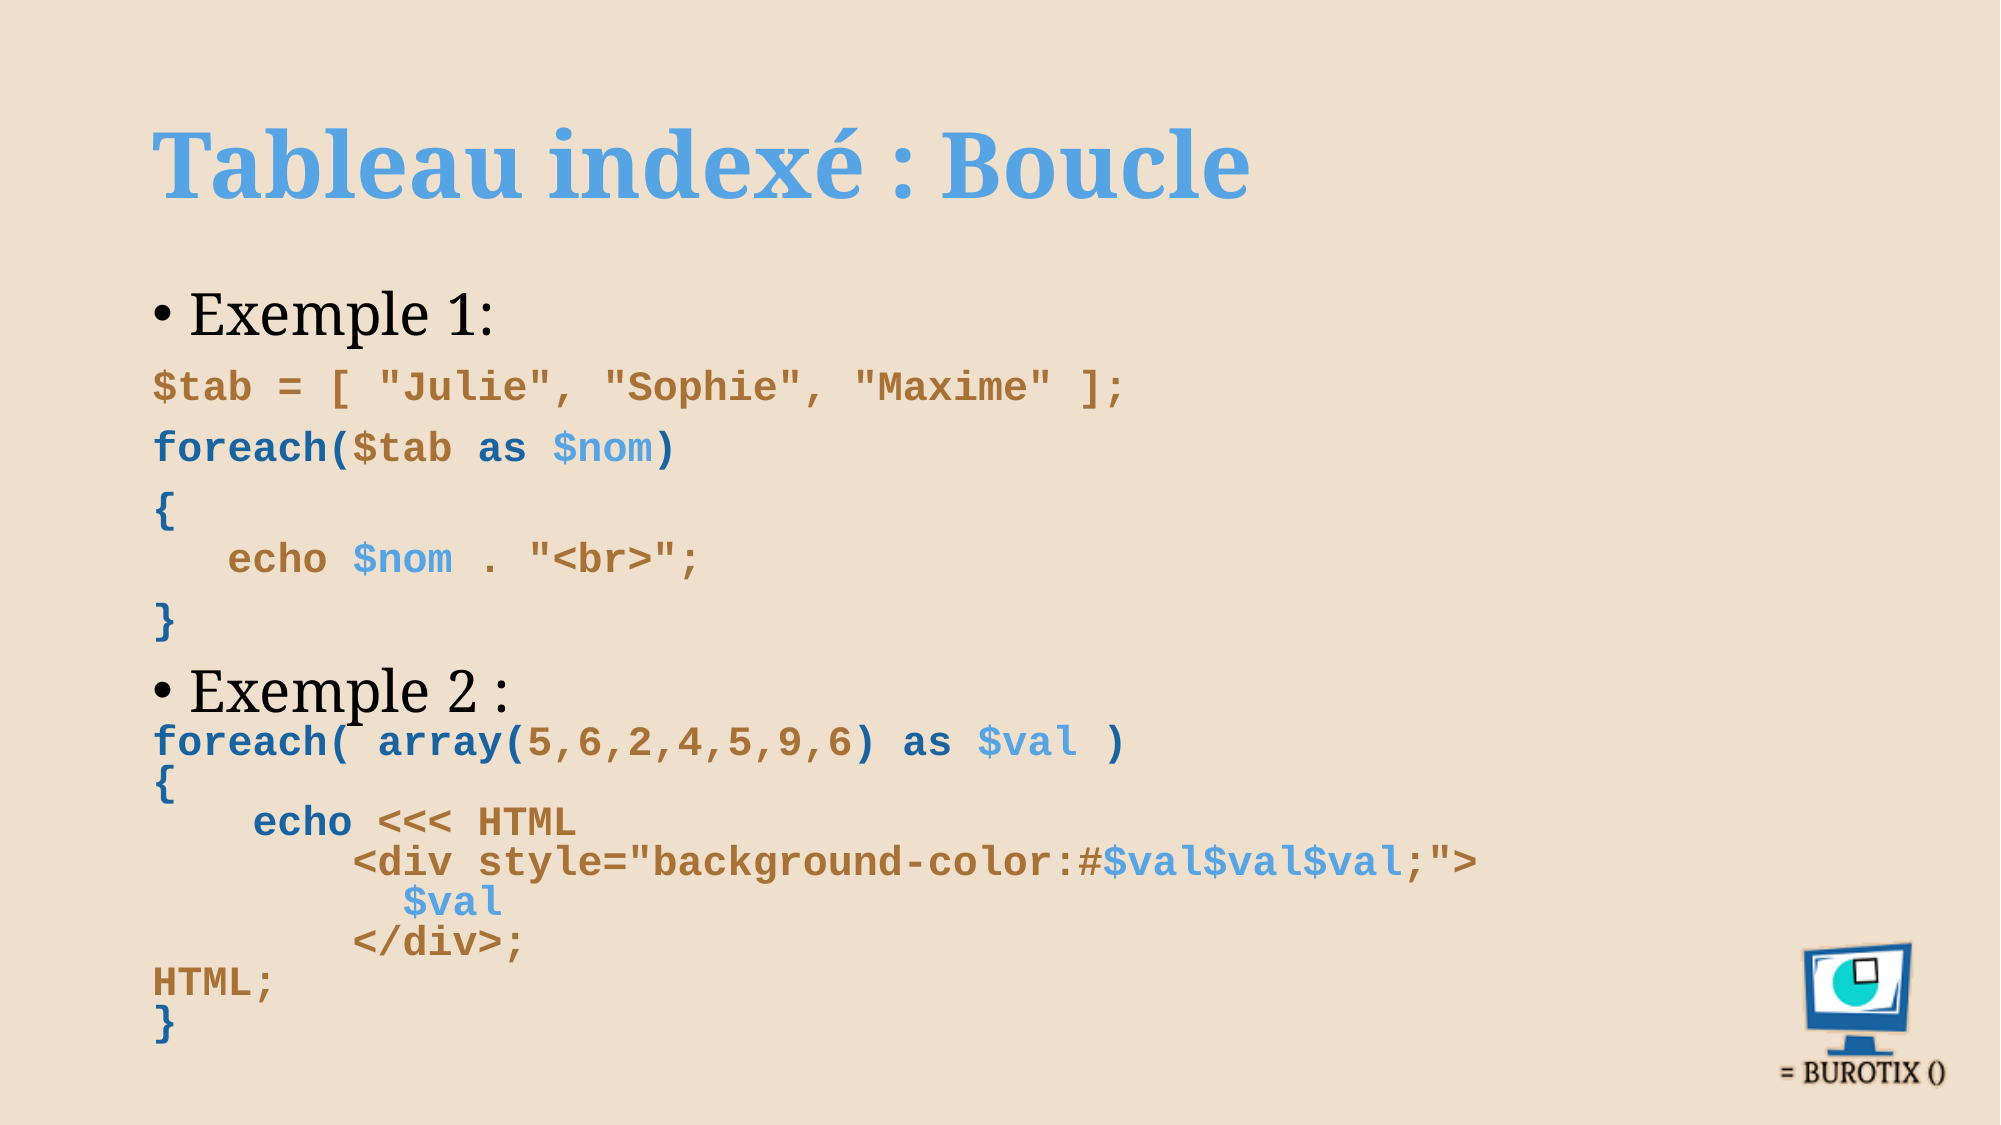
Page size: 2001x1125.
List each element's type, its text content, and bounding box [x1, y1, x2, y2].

picture [1776, 938, 1949, 1089]
list Exemple 1: $tab = [ "Julie", "Sophie", "Maxime" ]; foreach($tab as $nom) { echo $nom . "<br>"; } Exemple 2 : foreach( array(5,6,2,4,5,9,6) as $val ) { echo <<< HTML <div style="background-color:#$val$val$val;"> $val </div>; HTML; } [137, 277, 1863, 1014]
title Tableau indexé : Boucle [137, 59, 1863, 277]
